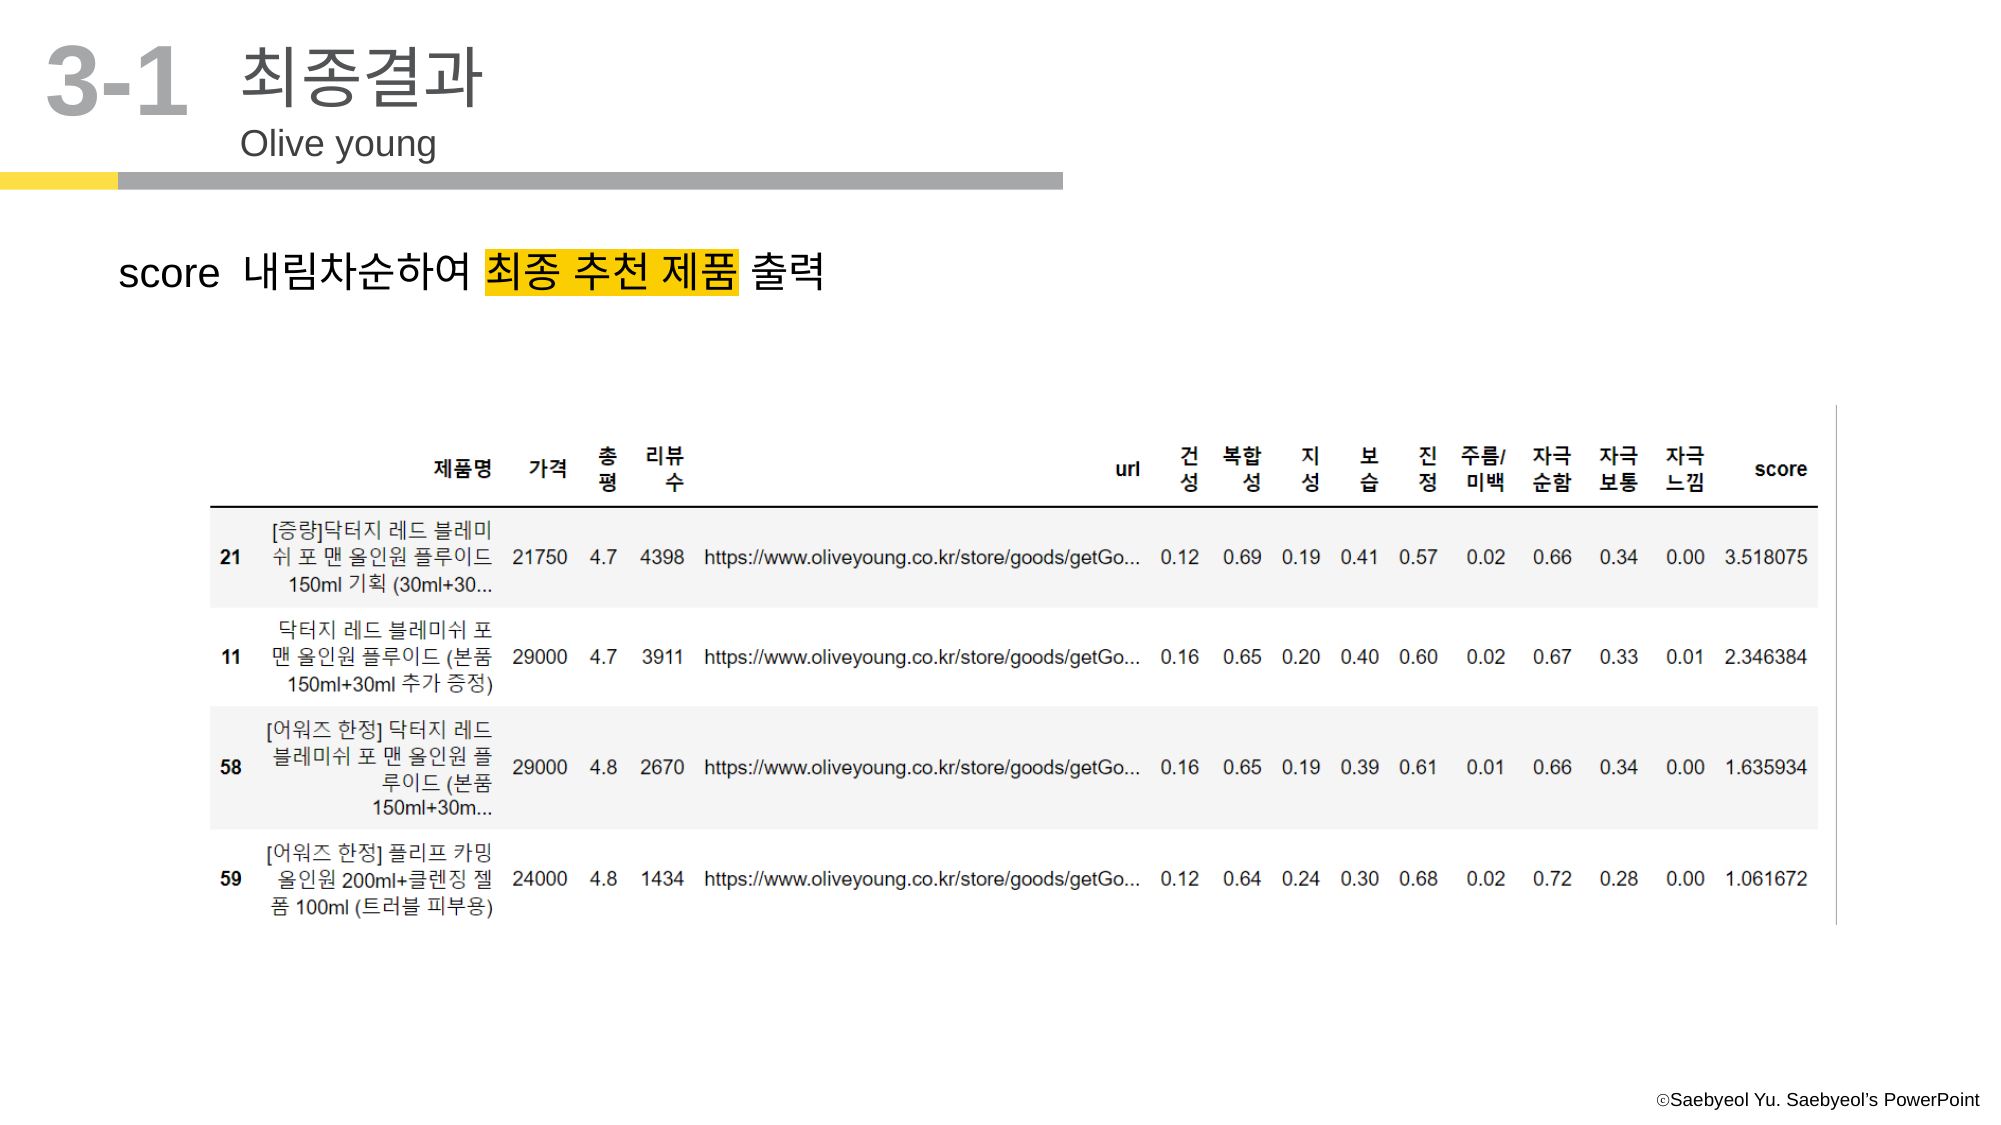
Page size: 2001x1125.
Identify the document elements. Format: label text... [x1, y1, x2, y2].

text_box [118, 172, 1063, 190]
text_box Olive young [224, 111, 756, 172]
text_box 3-1 [30, 7, 299, 143]
text_box 최종결과 [299, 27, 1055, 123]
text_box score 내림차순하여 최종 추천 제품 출력 [103, 237, 1837, 454]
text_box [0, 172, 118, 190]
picture [186, 405, 1837, 925]
